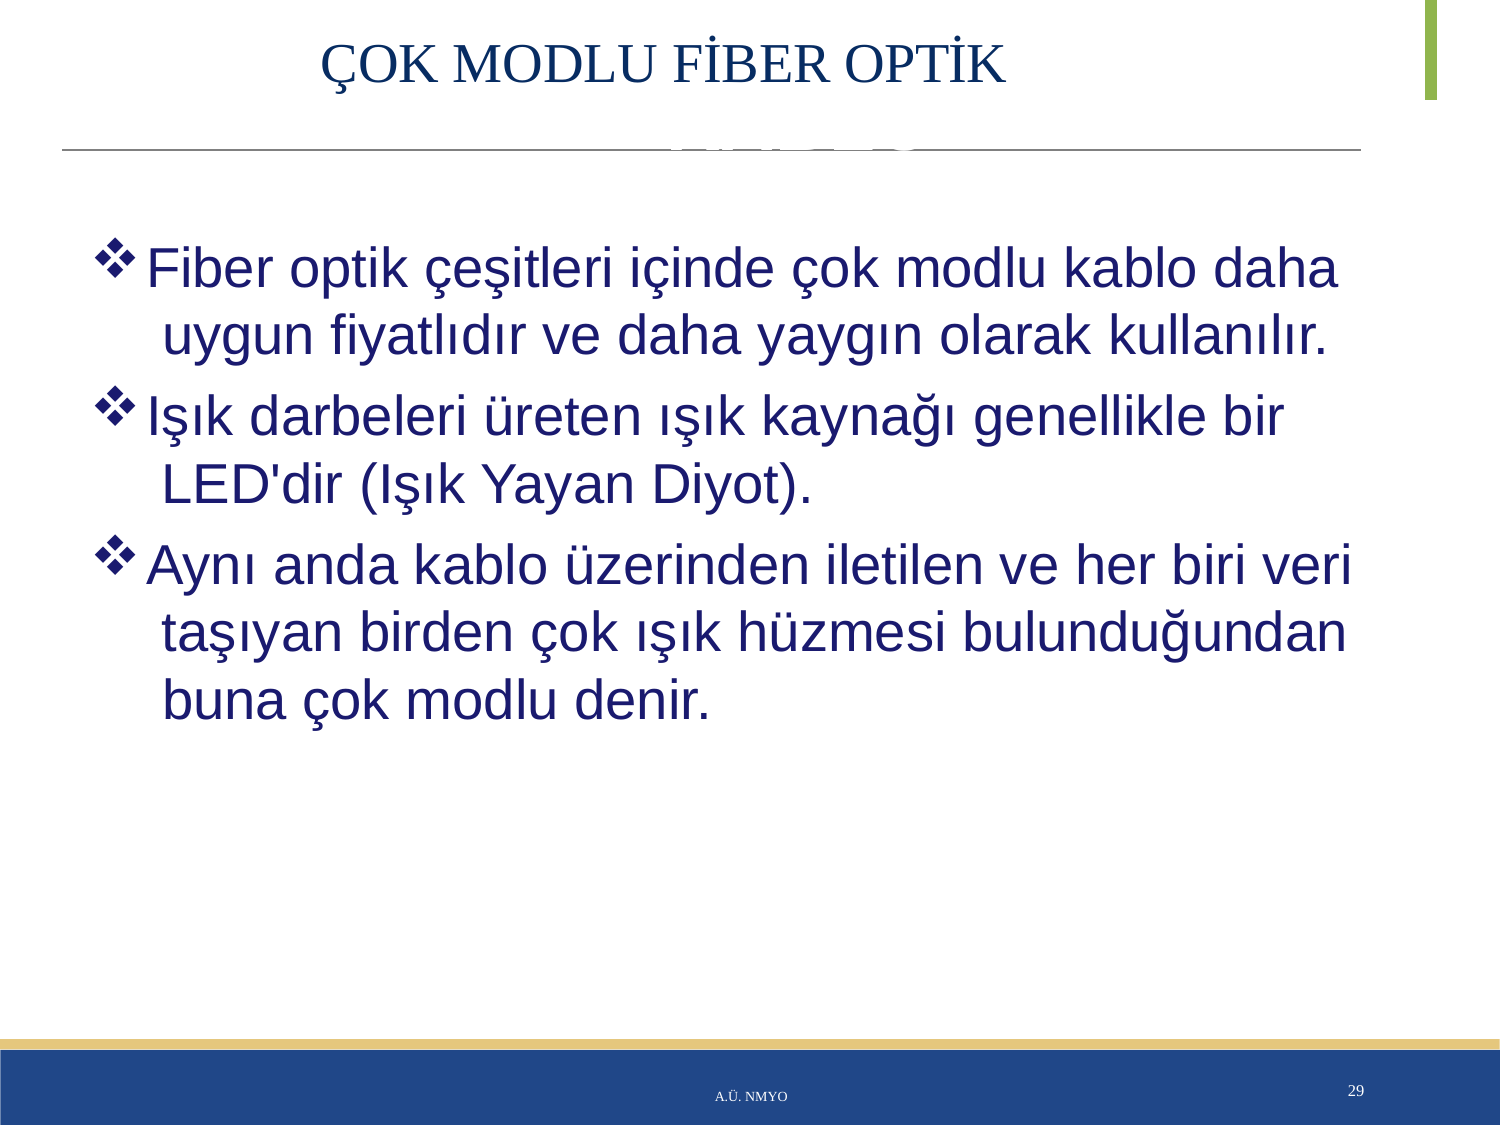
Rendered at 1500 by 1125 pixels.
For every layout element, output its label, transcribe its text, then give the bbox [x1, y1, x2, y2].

footer A.Ü. NMYO [453, 763, 1047, 1125]
title ÇOK MODLU FİBER OPTİK [318, 0, 1282, 73]
slide_number 29 [1218, 1059, 1380, 1120]
text_box KABLO Fiber optik çeşitleri içinde çok modlu kablo daha uygun fiyatlıdır ve daha yaygın olarak kullanılır. Işık darbeleri üreten ışık kaynağı genellikle bir LED'dir (Işık Yayan Diyot). Aynı anda kablo üzerinden iletilen ve her biri veri taşıyan birden çok ışık hüzmesi bulunduğundan buna çok modlu denir. [87, 73, 1358, 731]
